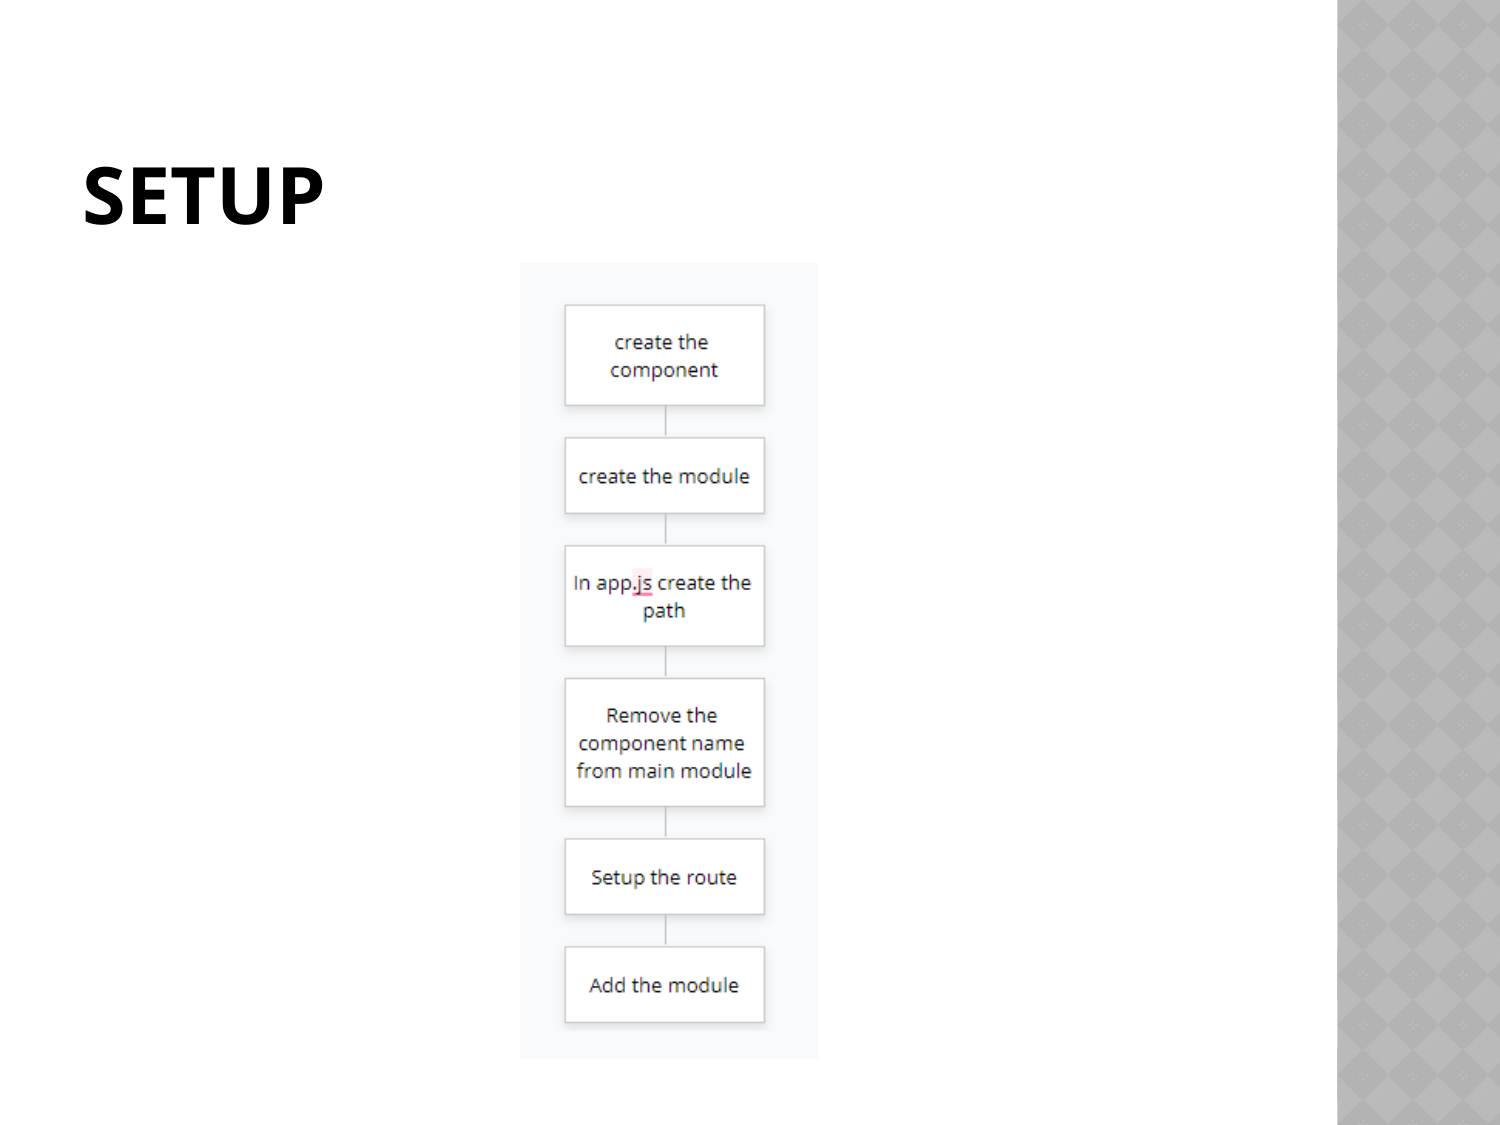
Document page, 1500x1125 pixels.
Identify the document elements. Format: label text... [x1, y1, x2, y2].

title setup [75, 52, 1263, 240]
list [519, 263, 818, 1060]
